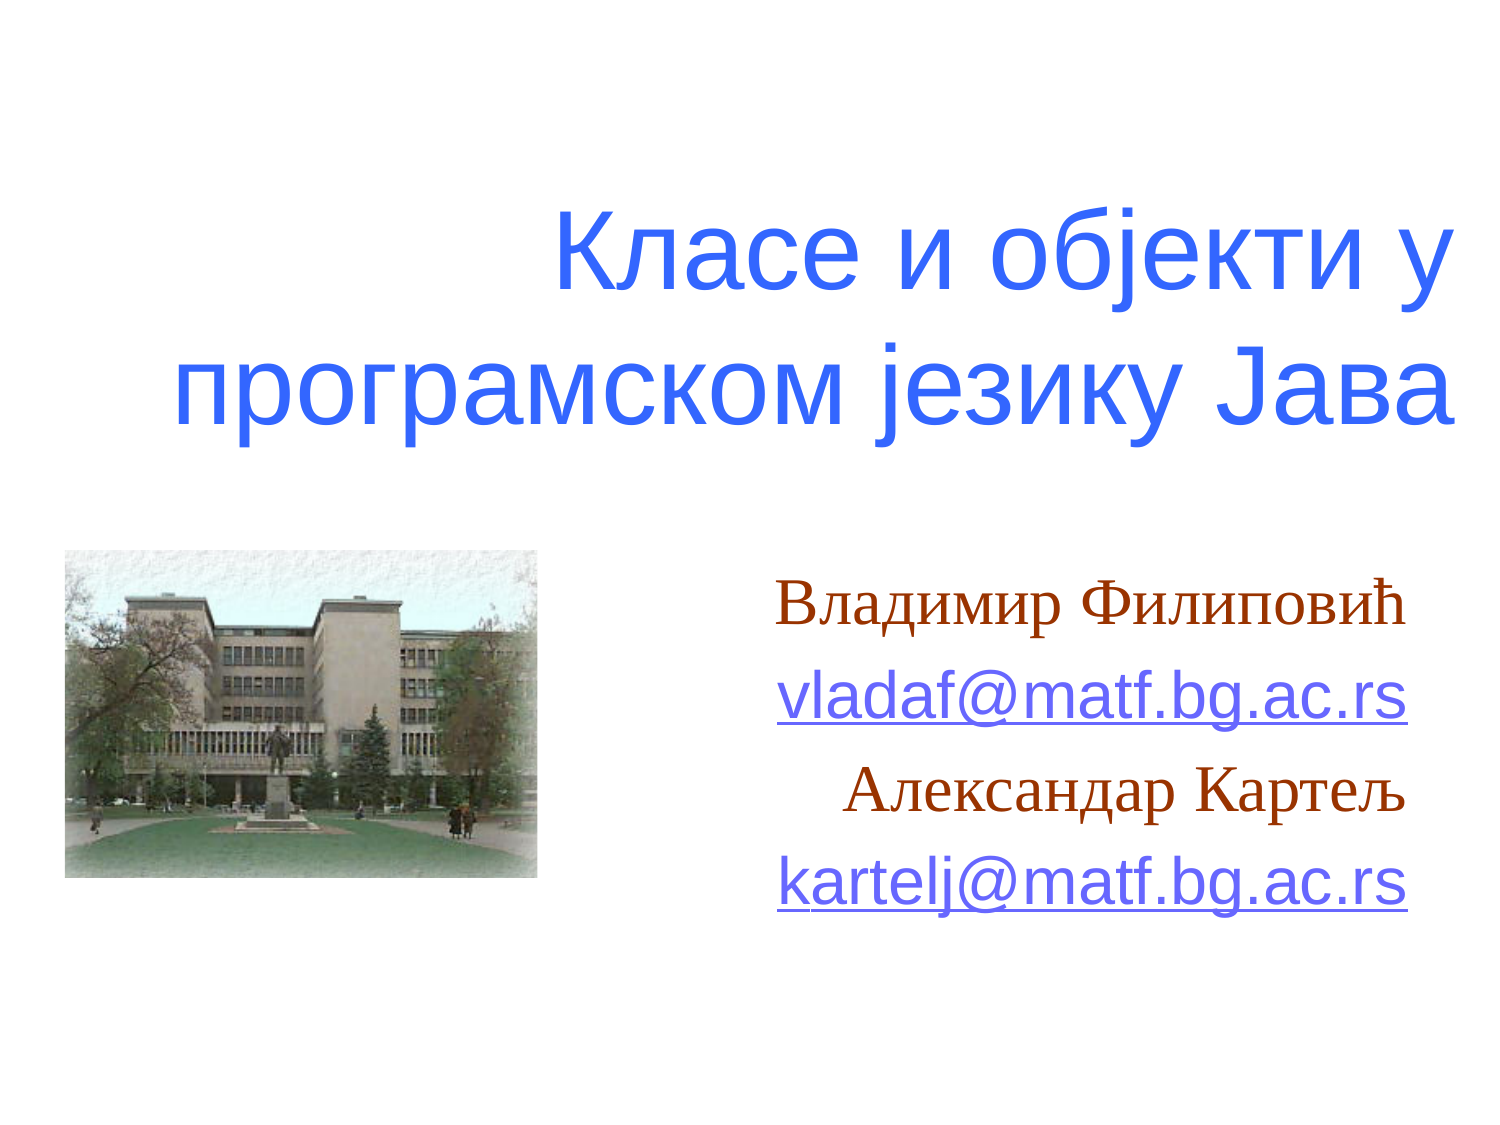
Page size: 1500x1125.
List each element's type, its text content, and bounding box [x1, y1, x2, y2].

title Класе и објекти у програмском језику Јава [64, 267, 1471, 455]
picture [64, 550, 538, 878]
text_box Владимир Филиповић vladaf@matf.bg.ac.rs Александар Картељ kartelj@matf.bg.ac.rs [584, 550, 1423, 839]
